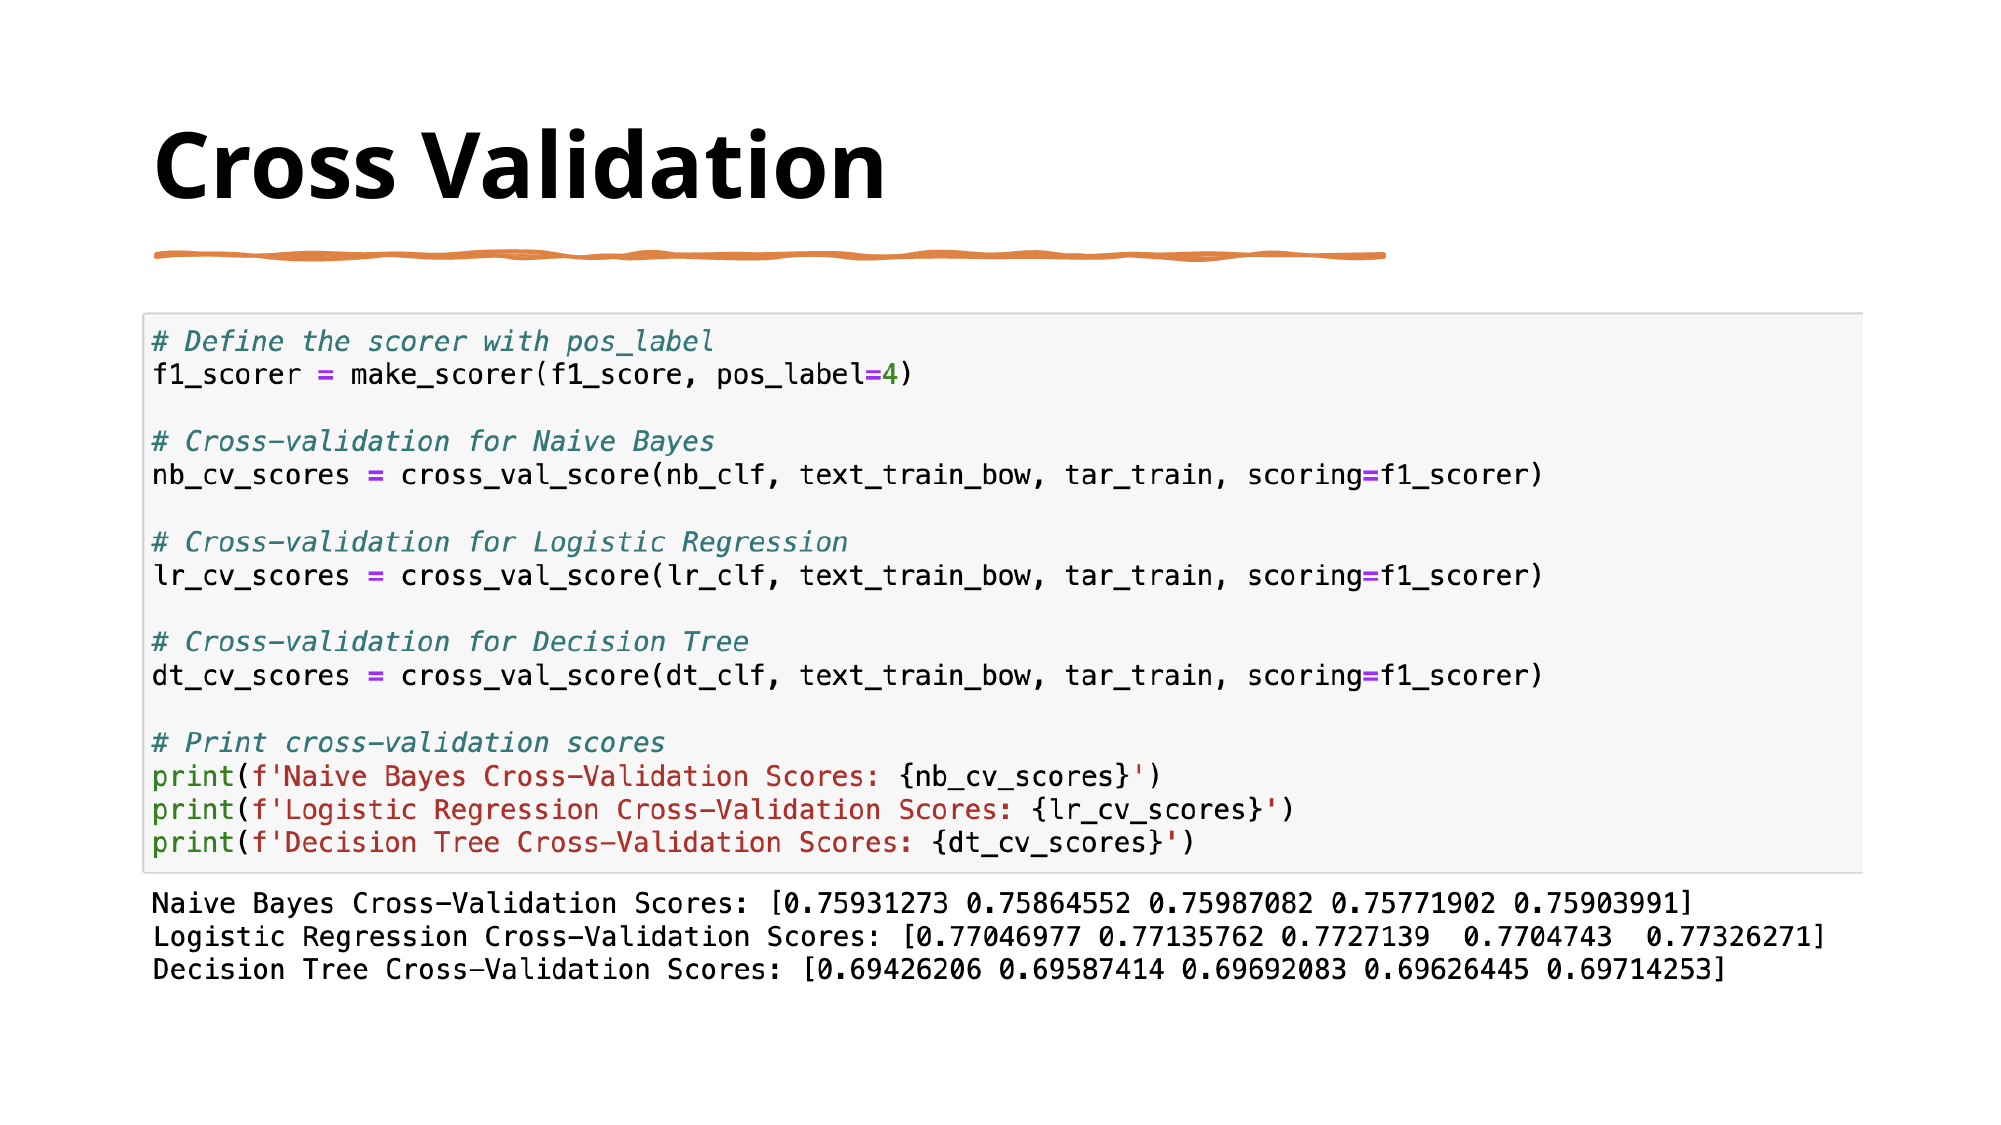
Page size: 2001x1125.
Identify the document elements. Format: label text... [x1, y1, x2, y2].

title Cross Validation [137, 59, 1863, 278]
picture [137, 215, 1413, 278]
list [137, 301, 1863, 1012]
